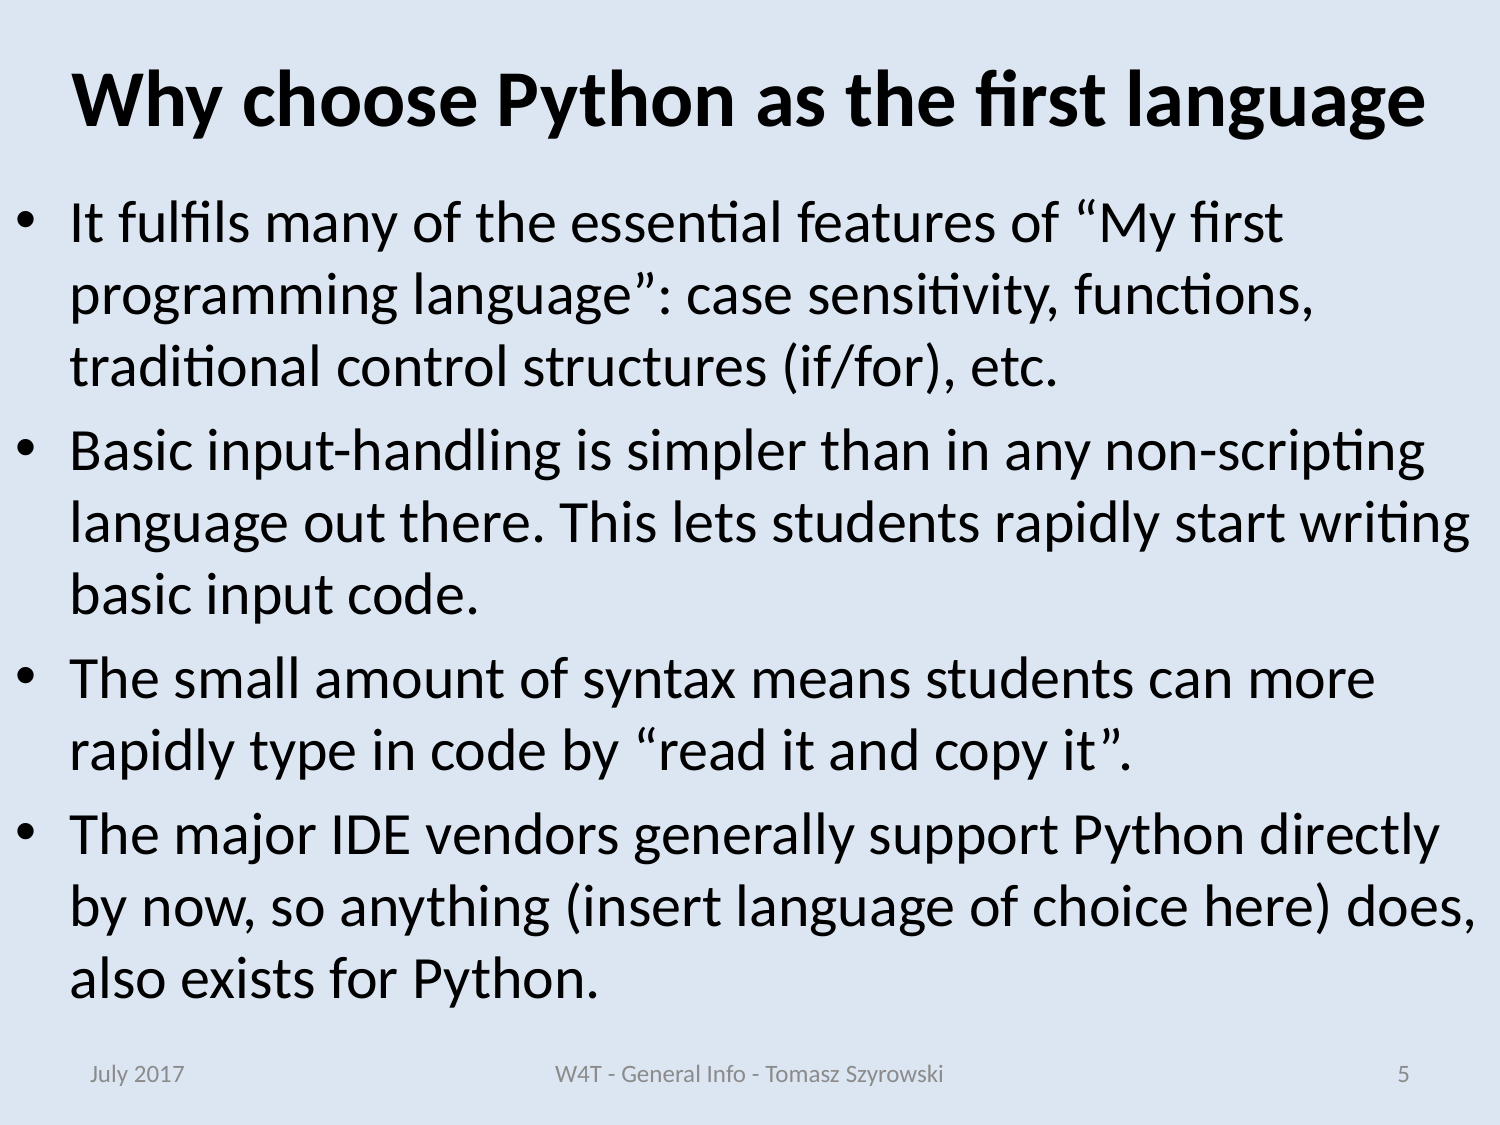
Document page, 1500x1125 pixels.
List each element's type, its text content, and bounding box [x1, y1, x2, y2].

footer W4T - General Info - Tomasz Szyrowski [512, 1042, 988, 1103]
title Why choose Python as the first language [0, 0, 1500, 174]
slide_number 5 [1074, 1042, 1425, 1103]
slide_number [75, 1042, 425, 1103]
list It fulfils many of the essential features of “My first programming language”: case sensitivity, functions, traditional control structures (if/for), etc. Basic input-handling is simpler than in any non-scripting language out there. This lets students rapidly start writing basic input code. The small amount of syntax means students can more rapidly type in code by “read it and copy it”. The major IDE vendors generally support Python directly by now, so anything (insert language of choice here) does, also exists for Python. [0, 174, 1500, 1025]
